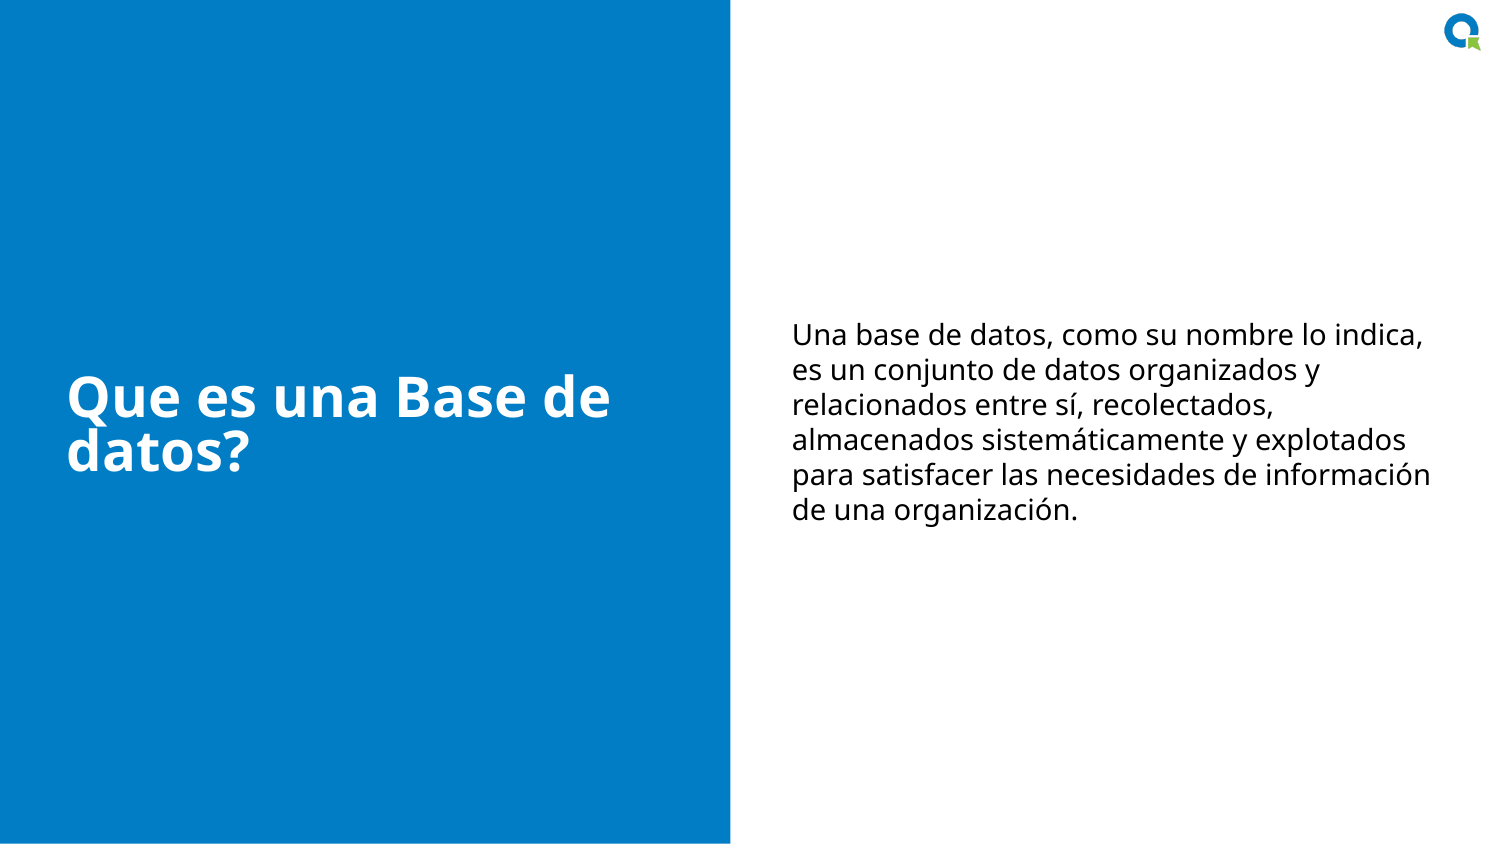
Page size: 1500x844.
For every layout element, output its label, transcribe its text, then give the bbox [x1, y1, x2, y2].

picture [1444, 13, 1481, 51]
text_box Una base de datos, como su nombre lo indica, es un conjunto de datos organizados y relacionados entre sí, recolectados, almacenados sistemáticamente y explotados para satisfacer las necesidades de información de una organización. [780, 310, 1445, 533]
list Que es una Base de datos? [55, 356, 676, 488]
